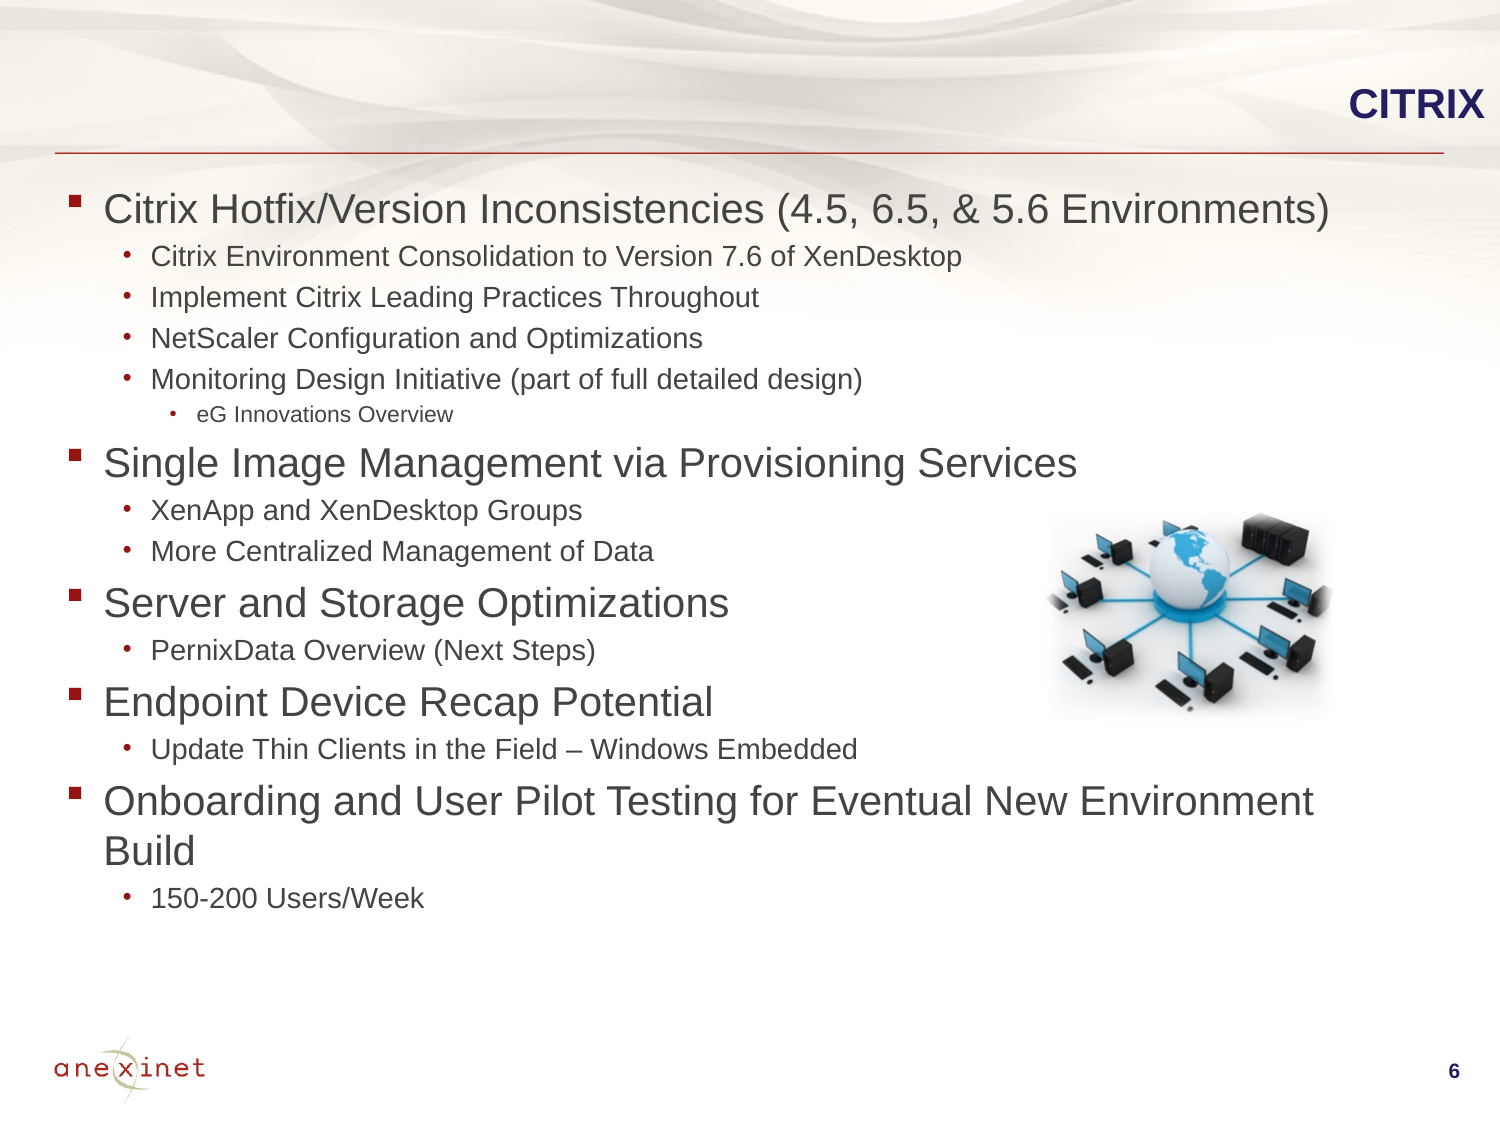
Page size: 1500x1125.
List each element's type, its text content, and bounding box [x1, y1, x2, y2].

text_box Citrix [418, 69, 1500, 135]
picture [1038, 503, 1340, 729]
slide_number 6 [1337, 1049, 1476, 1125]
list Citrix Hotfix/Version Inconsistencies (4.5, 6.5, & 5.6 Environments) Citrix Environment Consolidation to Version 7.6 of XenDesktop Implement Citrix Leading Practices Throughout NetScaler Configuration and Optimizations Monitoring Design Initiative (part of full detailed design) eG Innovations Overview Single Image Management via Provisioning Services XenApp and XenDesktop Groups More Centralized Management of Data Server and Storage Optimizations PernixData Overview (Next Steps) Endpoint Device Recap Potential Update Thin Clients in the Field – Windows Embedded Onboarding and User Pilot Testing for Eventual New Environment Build 150-200 Users/Week [65, 181, 1412, 1072]
picture [0, 0, 1500, 1125]
